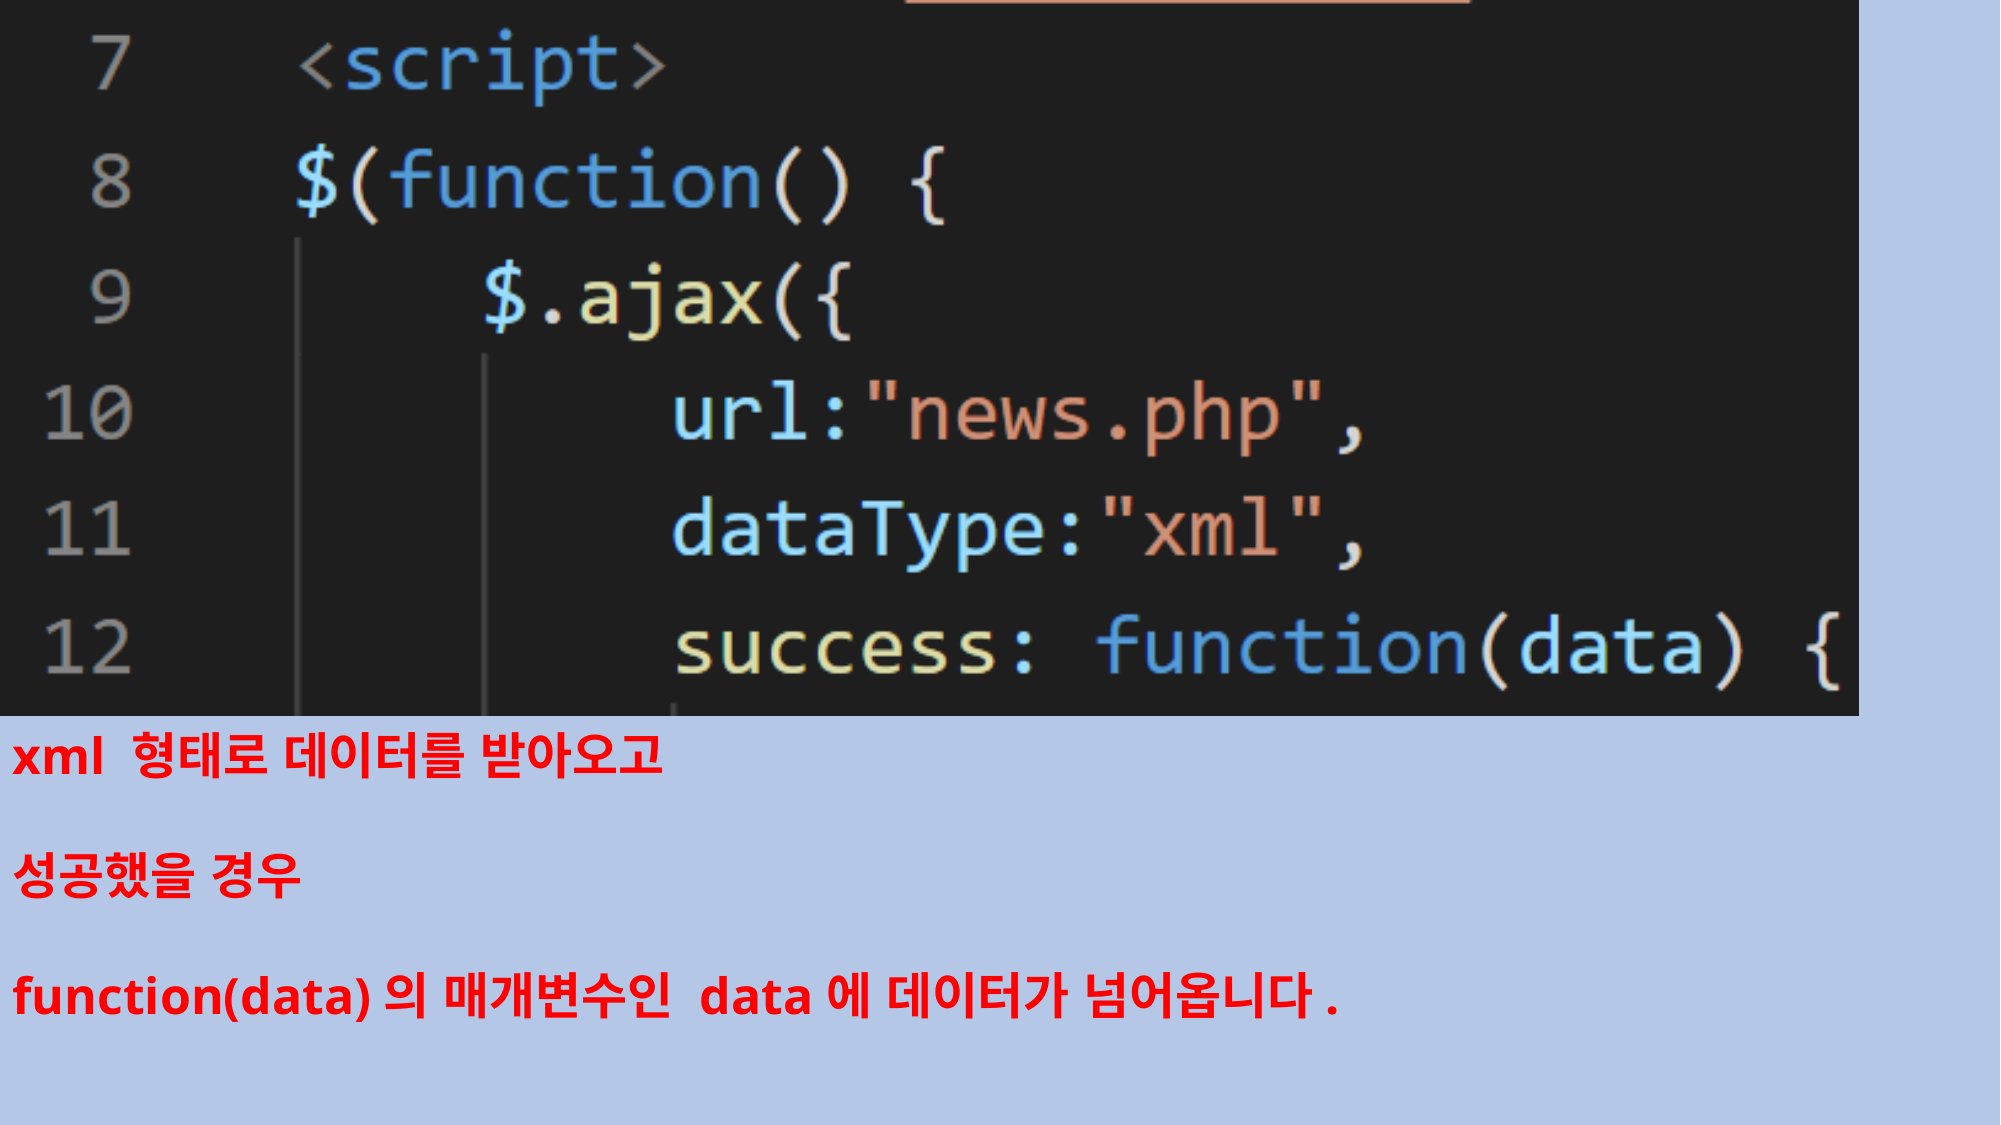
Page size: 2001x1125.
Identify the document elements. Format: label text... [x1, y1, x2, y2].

picture [0, 0, 1859, 716]
text_box xml 형태로 데이터를 받아오고 성공했을 경우 function(data)의 매개변수인 data에 데이터가 넘어옵니다. [0, 717, 1440, 1032]
